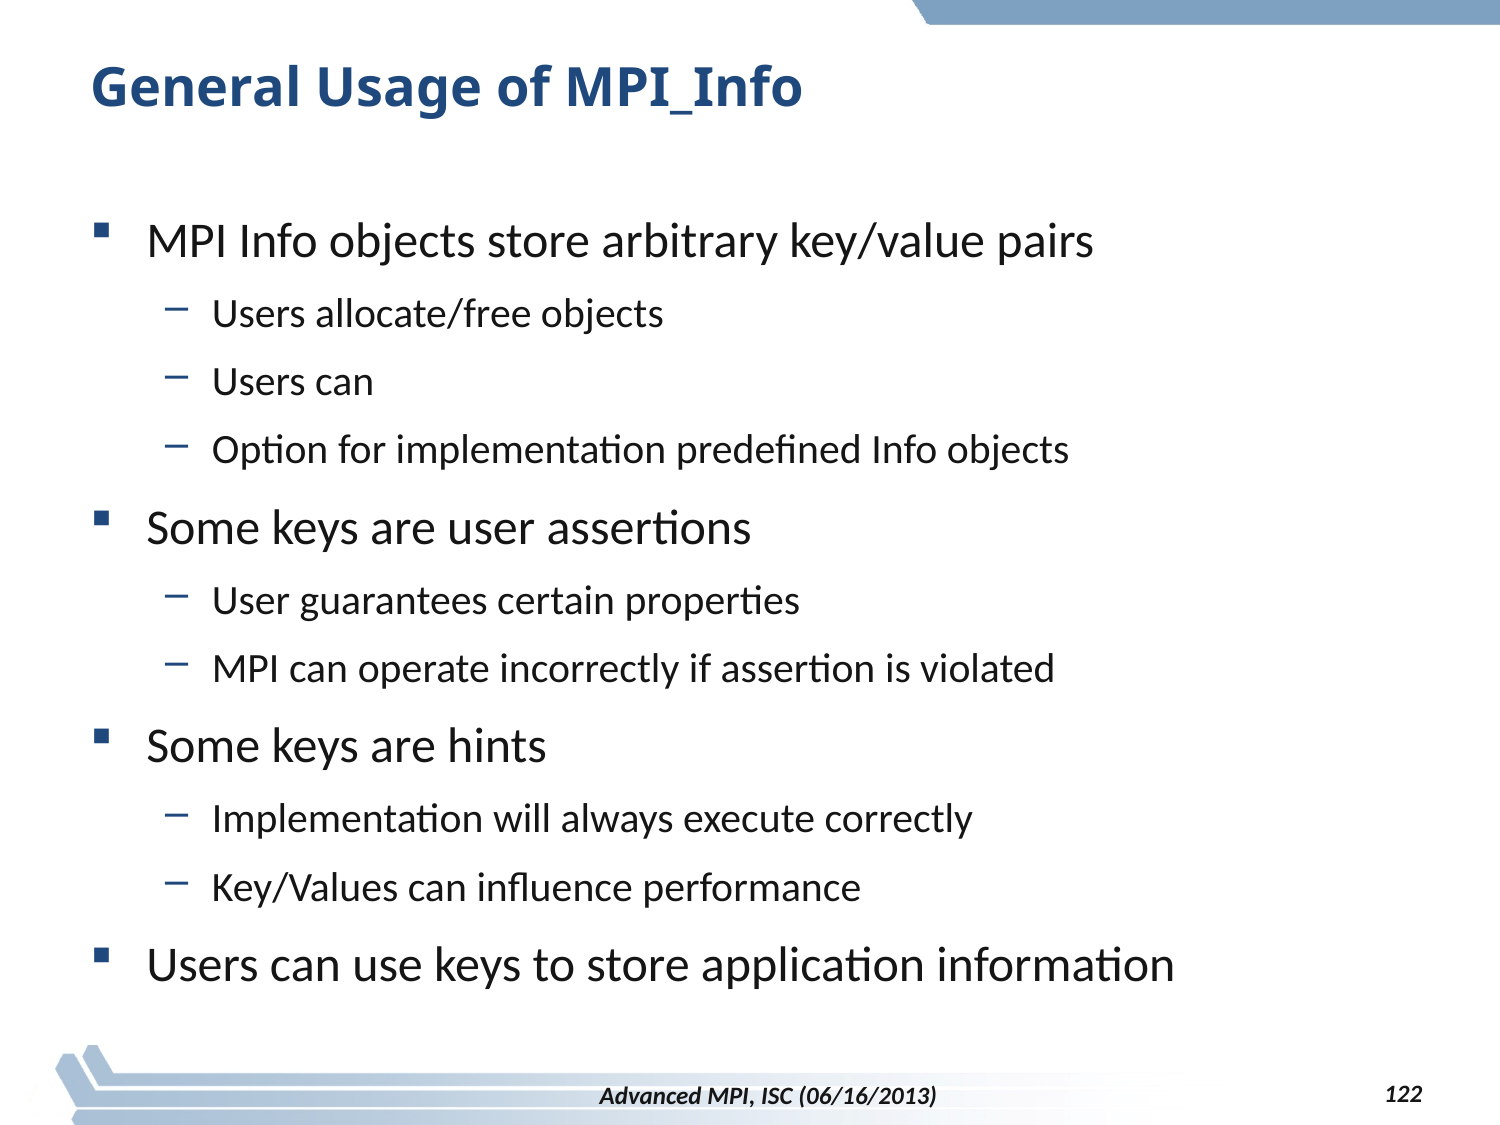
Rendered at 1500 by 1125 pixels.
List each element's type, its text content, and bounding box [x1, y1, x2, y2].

slide_number 122 [1275, 1072, 1438, 1113]
footer Advanced MPI, ISC (06/16/2013) [324, 1074, 1213, 1116]
list MPI Info objects store arbitrary key/value pairs Users allocate/free objects Users can Option for implementation predefined Info objects Some keys are user assertions User guarantees certain properties MPI can operate incorrectly if assertion is violated Some keys are hints Implementation will always execute correctly Key/Values can influence performance Users can use keys to store application information [74, 187, 1426, 1038]
title General Usage of MPI_Info [74, 44, 1426, 176]
picture [0, 0, 1500, 26]
picture [0, 1037, 1500, 1125]
